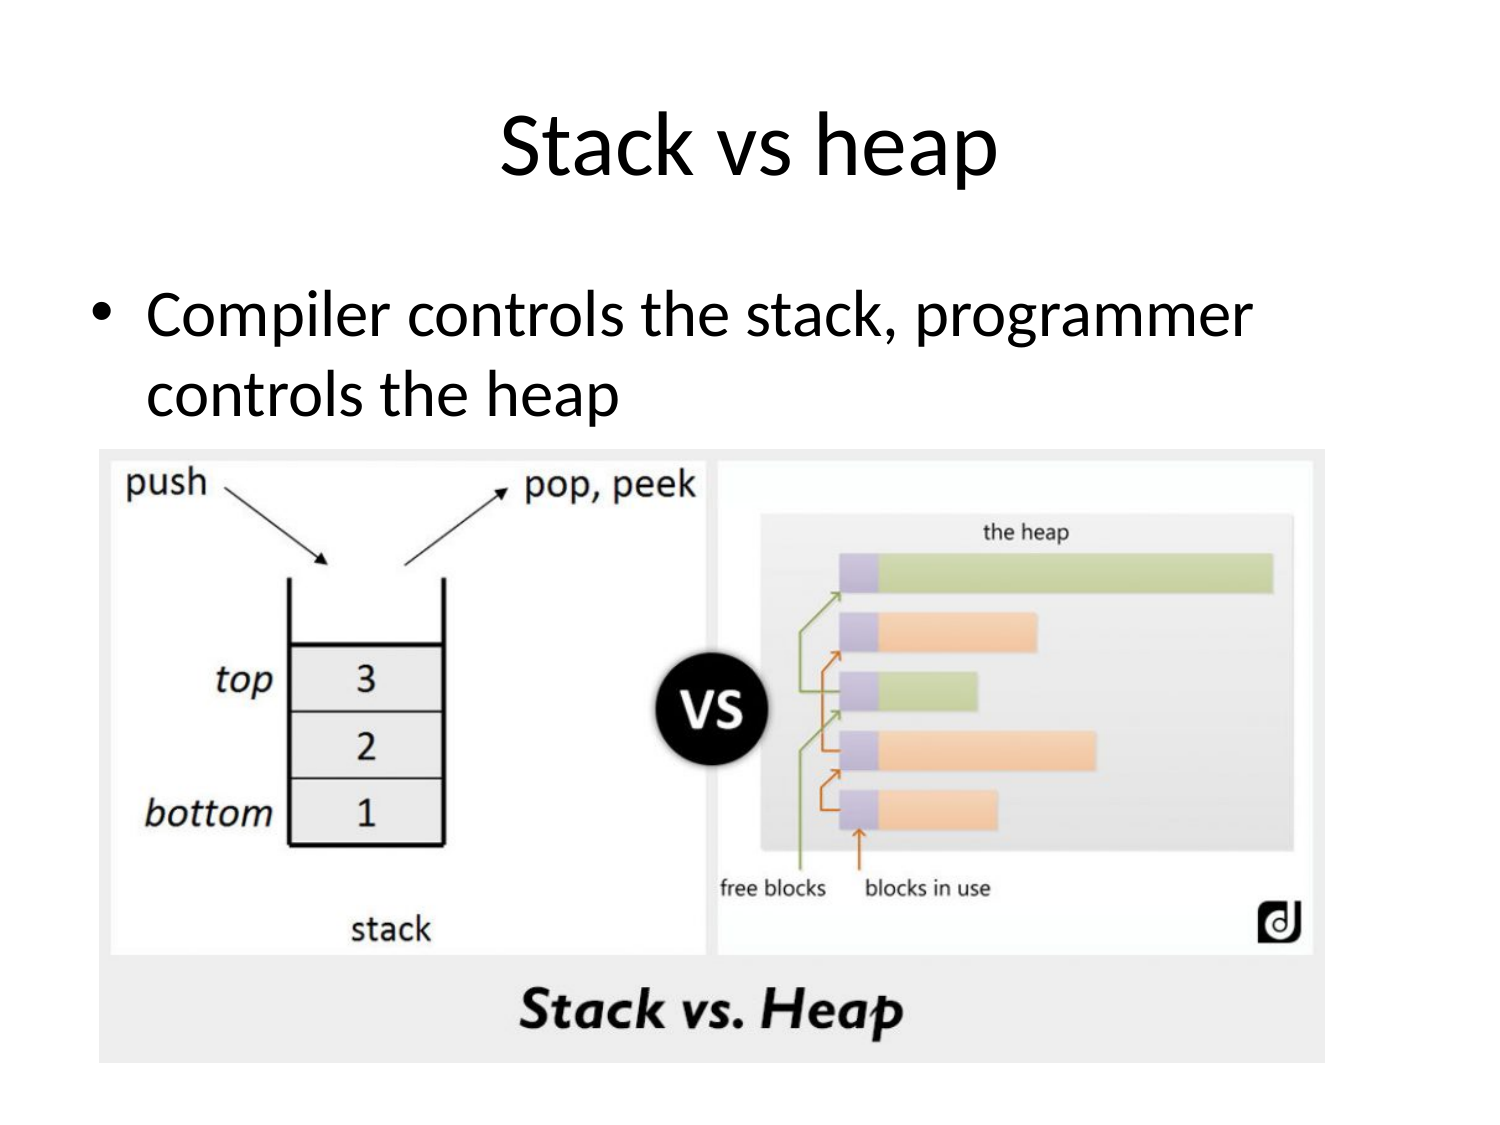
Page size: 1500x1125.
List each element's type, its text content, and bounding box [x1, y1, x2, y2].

list Compiler controls the stack, programmer controls the heap [75, 262, 1425, 1005]
picture [99, 449, 1326, 1063]
title Stack vs heap [75, 45, 1425, 233]
